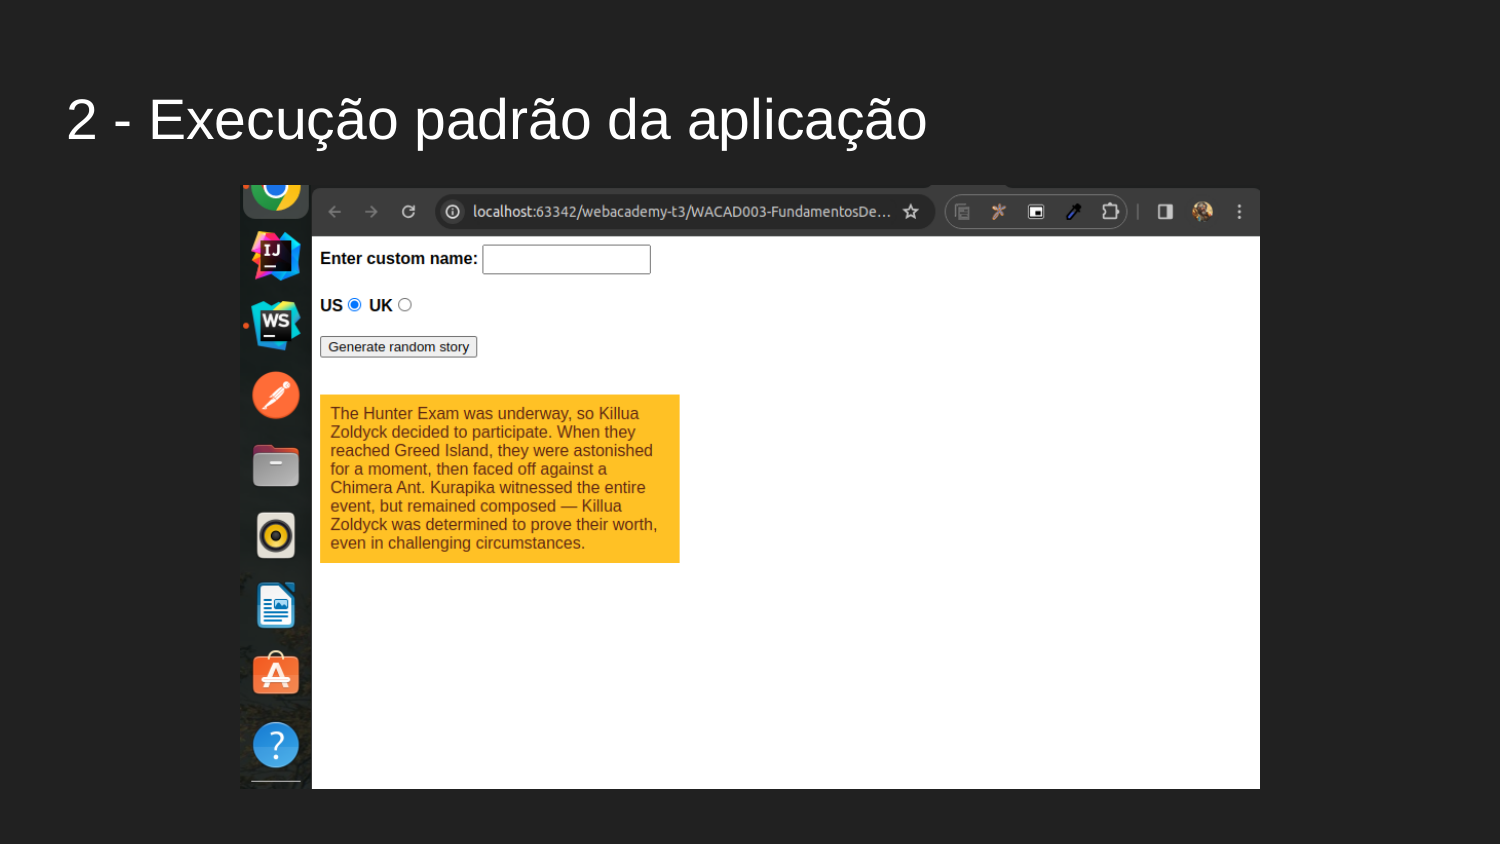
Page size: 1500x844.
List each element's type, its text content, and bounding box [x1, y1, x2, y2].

title 2 - Execução padrão da aplicação [51, 72, 1449, 167]
picture [240, 184, 1260, 789]
